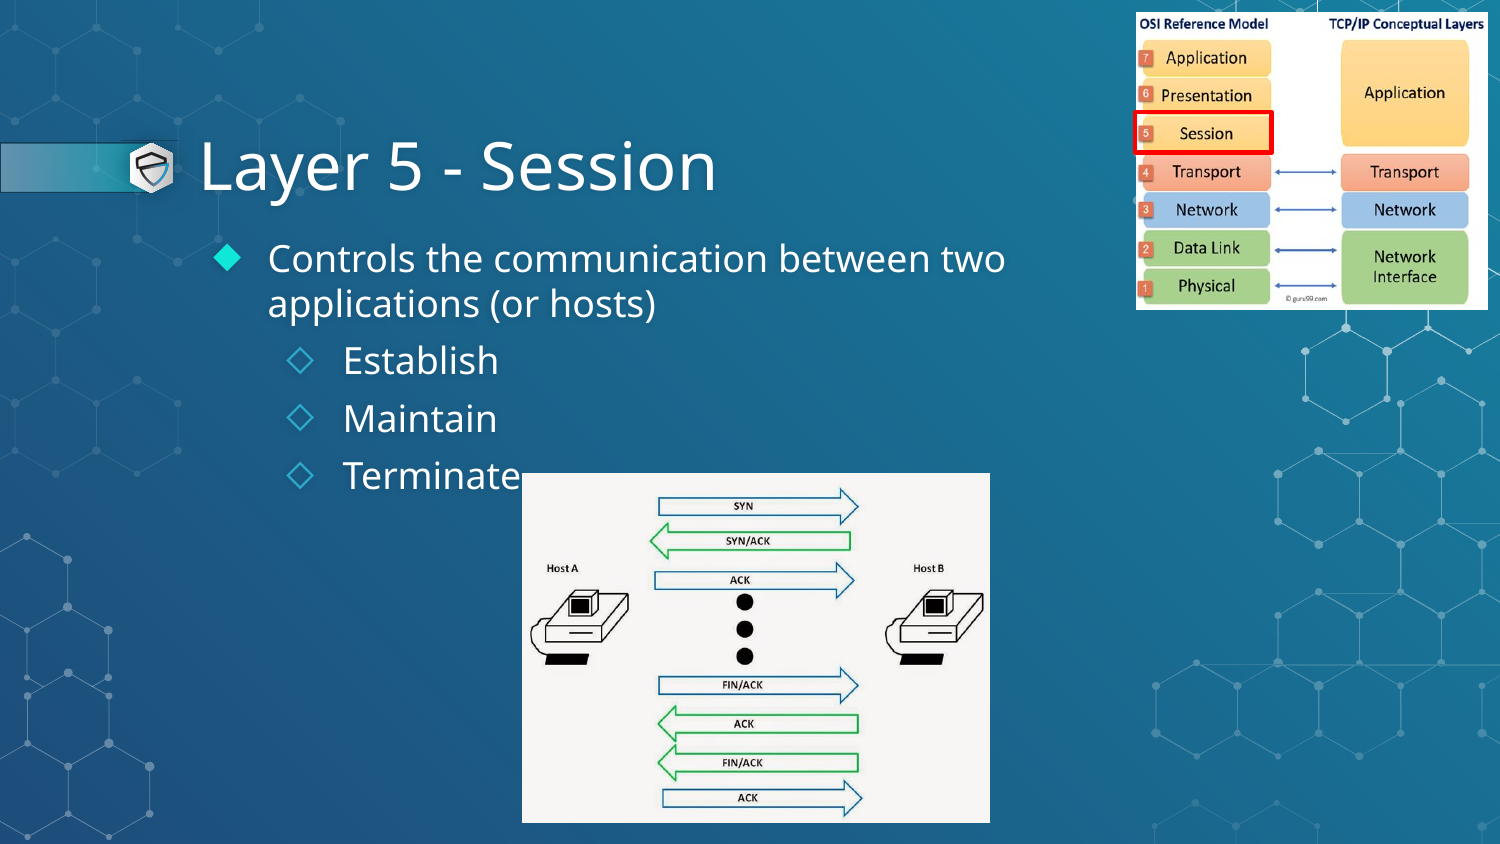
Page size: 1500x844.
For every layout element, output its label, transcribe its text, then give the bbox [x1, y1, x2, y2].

picture [1136, 11, 1488, 310]
title Layer 5 - Session [198, 140, 1130, 198]
list Controls the communication between two applications (or hosts) Establish Maintain Terminate [192, 234, 1211, 733]
picture [522, 473, 990, 823]
picture [121, 140, 178, 198]
